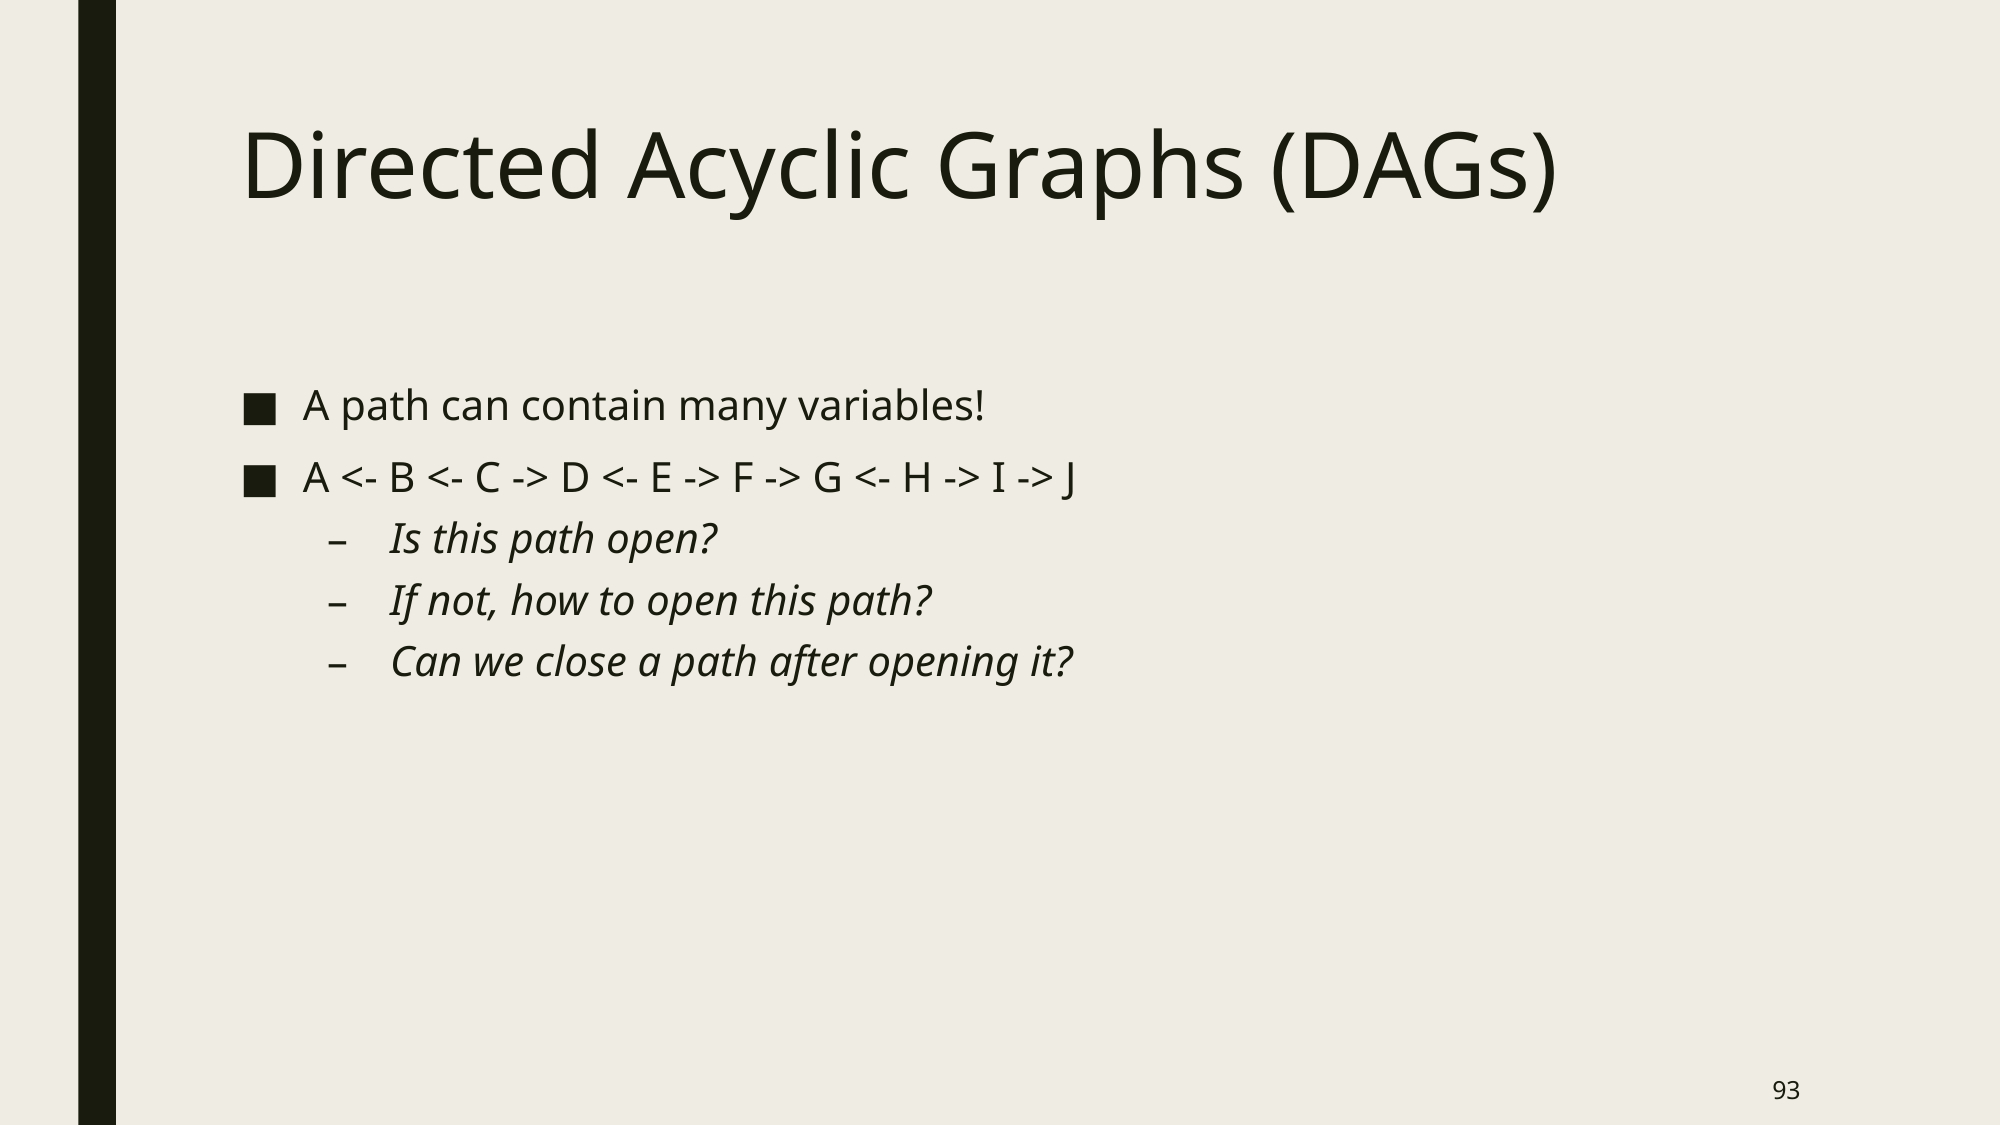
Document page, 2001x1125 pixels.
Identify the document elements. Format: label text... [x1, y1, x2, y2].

slide_number 93 [1553, 1058, 1816, 1125]
list A path can contain many variables! A <- B <- C -> D <- E -> F -> G <- H -> I -> J Is this path open? If not, how to open this path? Can we close a path after opening it? [225, 375, 1800, 963]
title Directed Acyclic Graphs (DAGs) [225, 112, 1800, 357]
